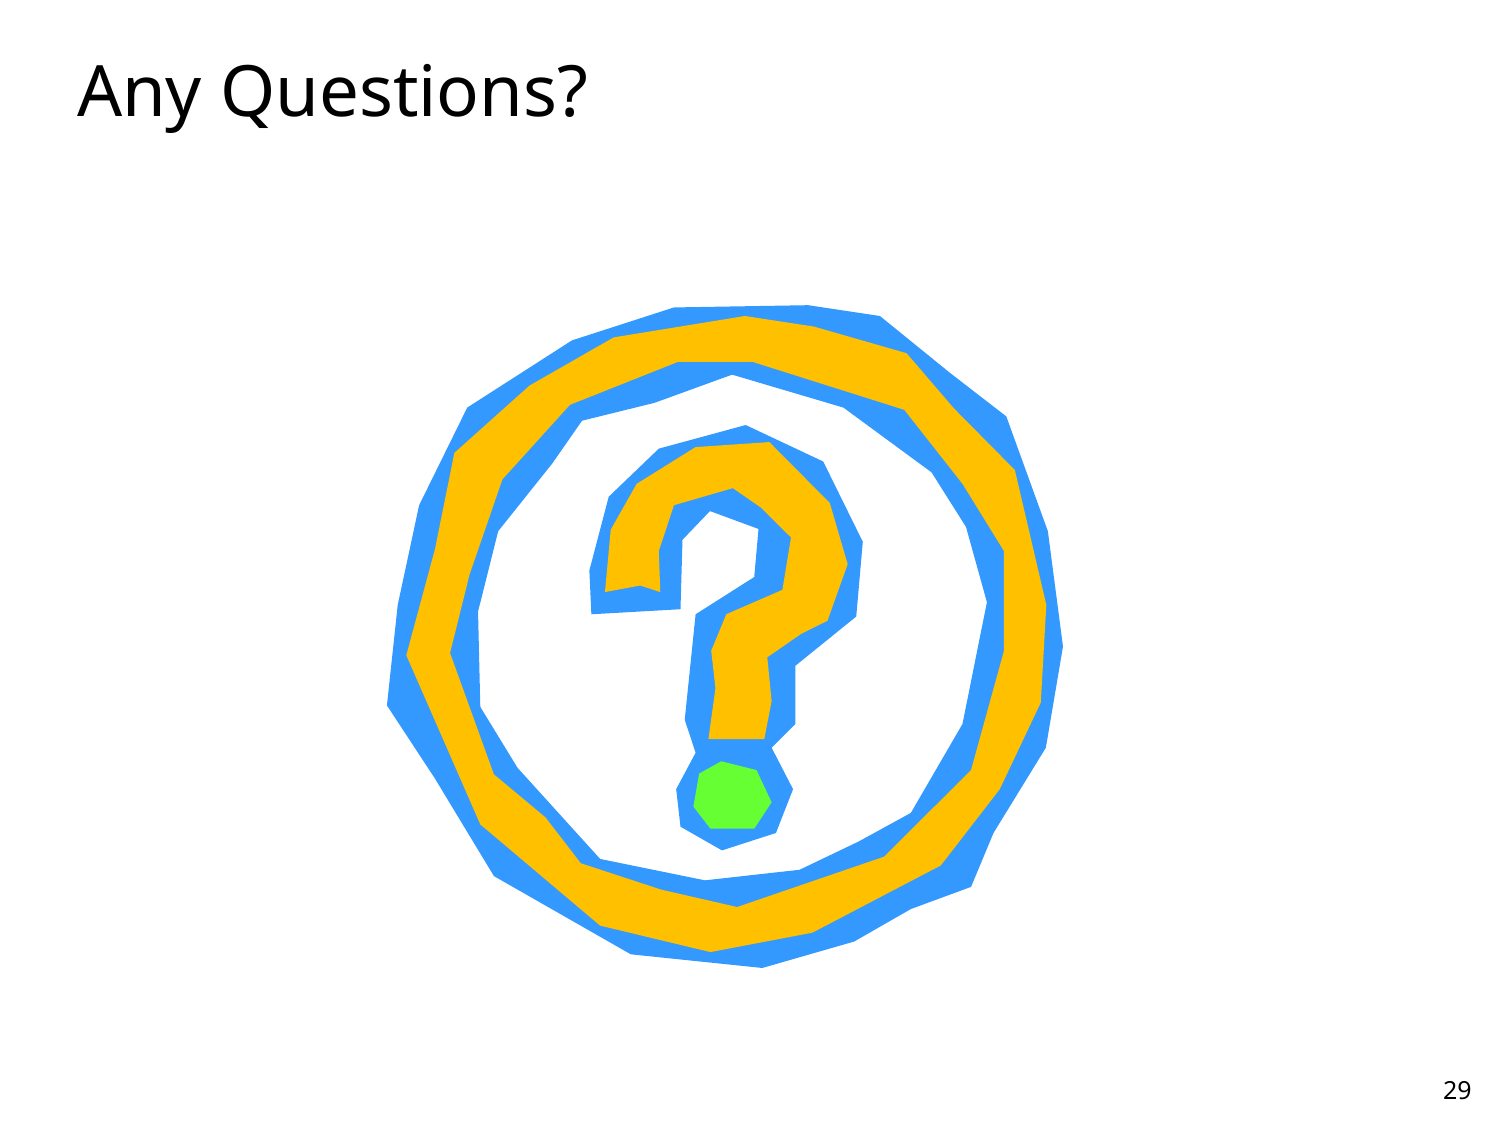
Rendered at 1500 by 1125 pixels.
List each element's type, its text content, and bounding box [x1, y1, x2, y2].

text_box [386, 304, 1064, 969]
title Any Questions? [61, 24, 1465, 139]
footer 29 [1417, 1040, 1497, 1117]
